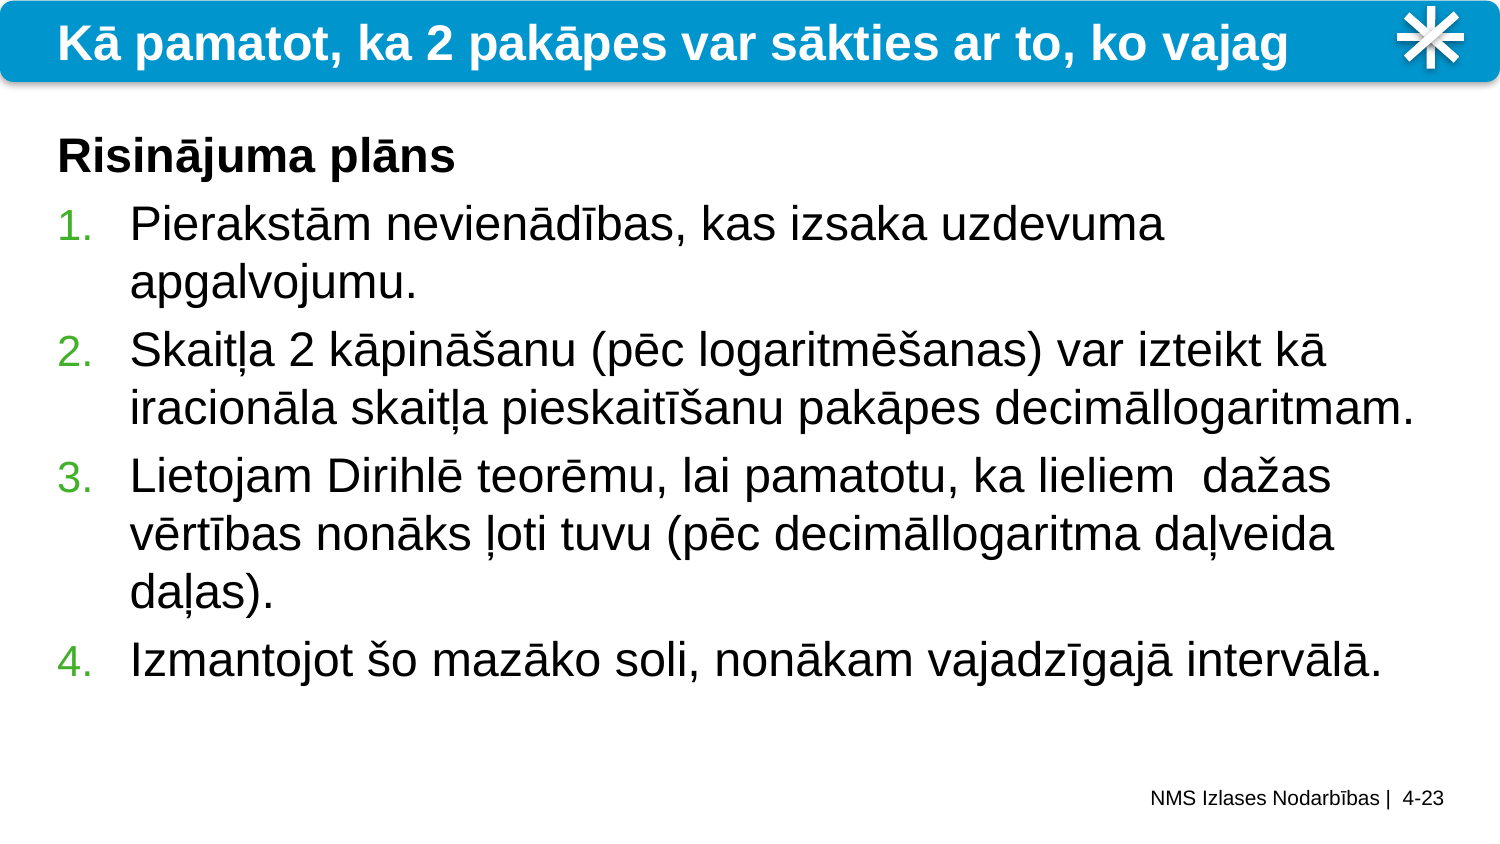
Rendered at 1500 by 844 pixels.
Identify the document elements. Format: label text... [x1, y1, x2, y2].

title Kā pamatot, ka 2 pakāpes var sākties ar to, ko vajag [56, 10, 1297, 73]
